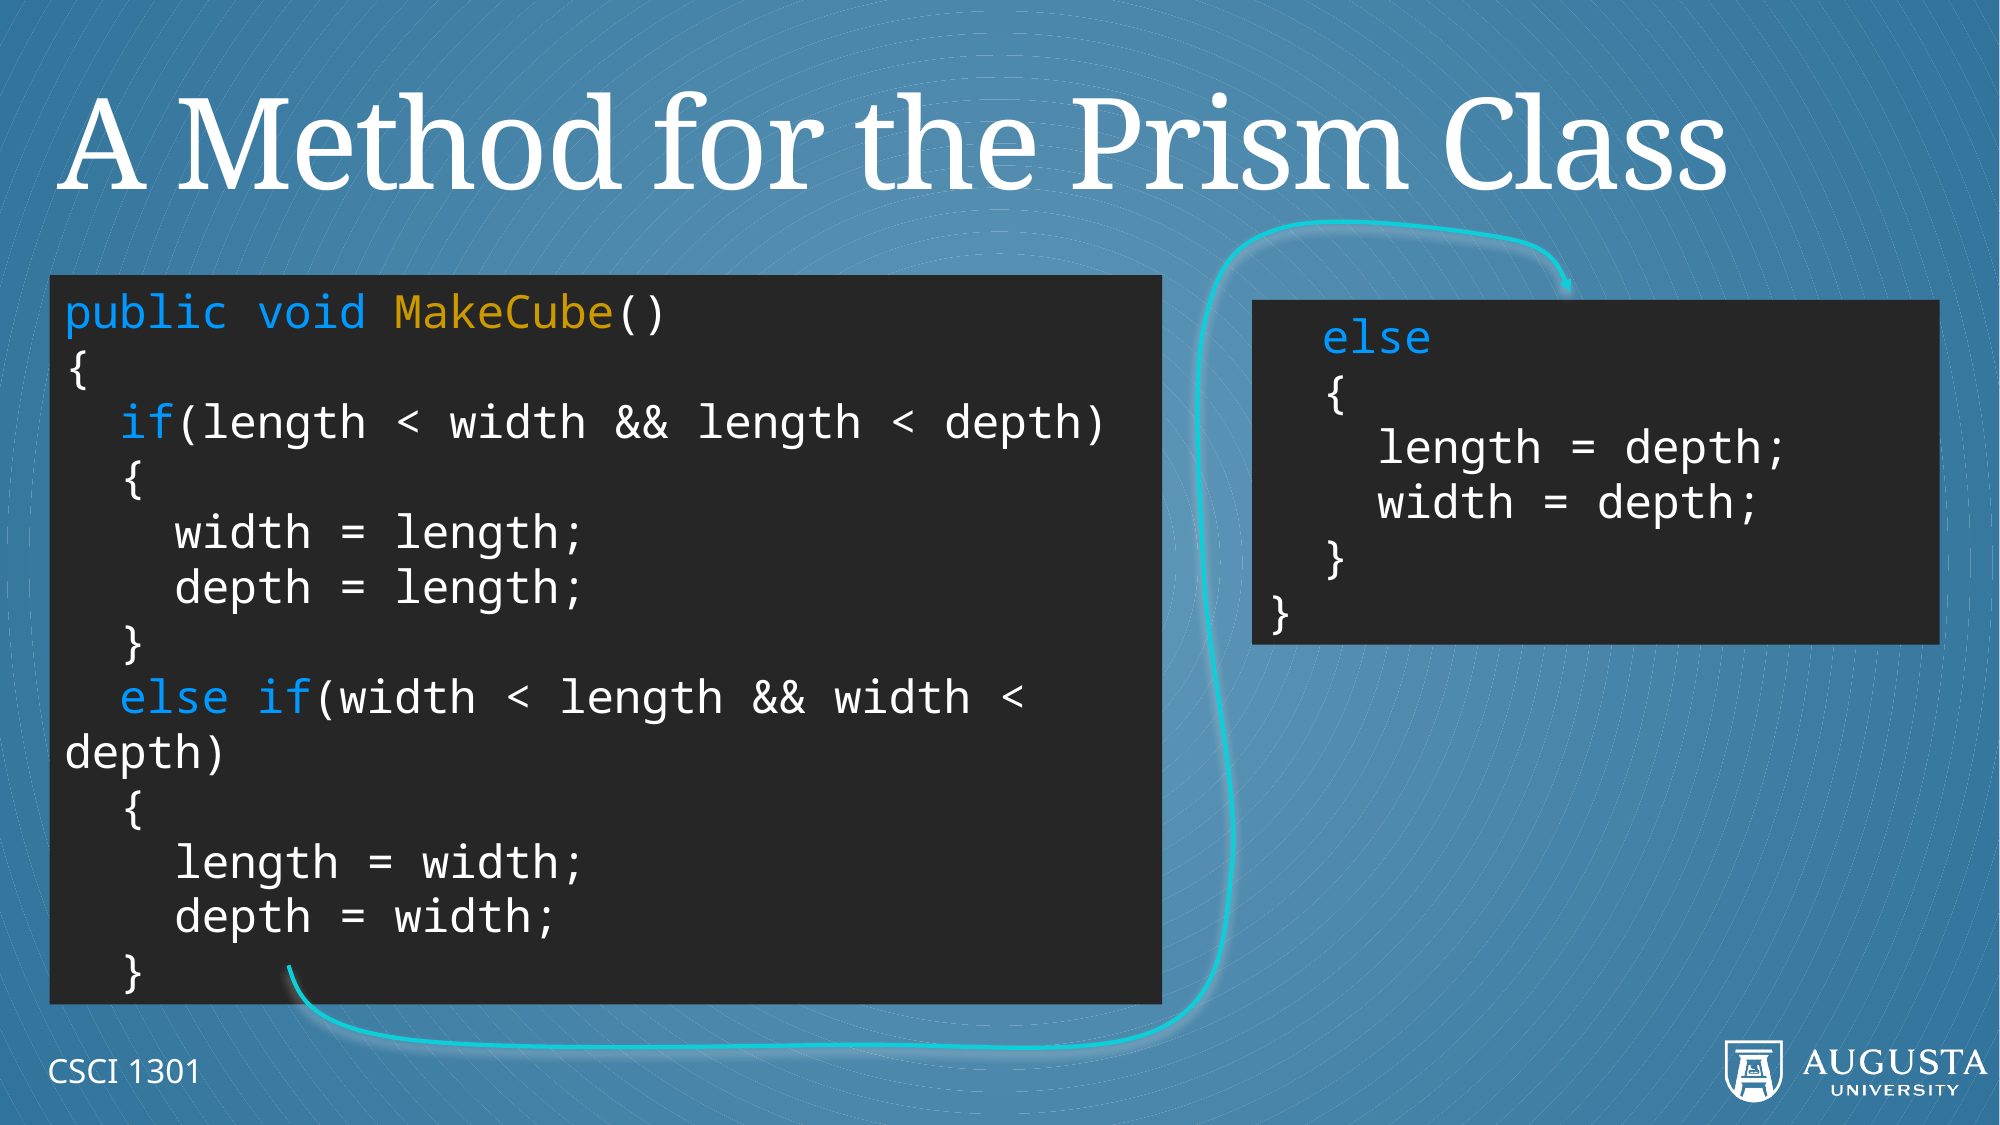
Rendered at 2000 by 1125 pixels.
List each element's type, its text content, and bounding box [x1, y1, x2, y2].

text_box else { length = depth; width = depth; } } [1252, 299, 1940, 645]
footer CSCI 1301 [37, 1042, 660, 1103]
text_box public void MakeCube() { if(length < width && length < depth) { width = length; depth = length; } else if(width < length && width < depth) { length = width; depth = width; } [49, 275, 1163, 1005]
picture [1712, 999, 2000, 1125]
text_box [286, 219, 1572, 1050]
title A Method for the Prism Class [37, 37, 1963, 225]
